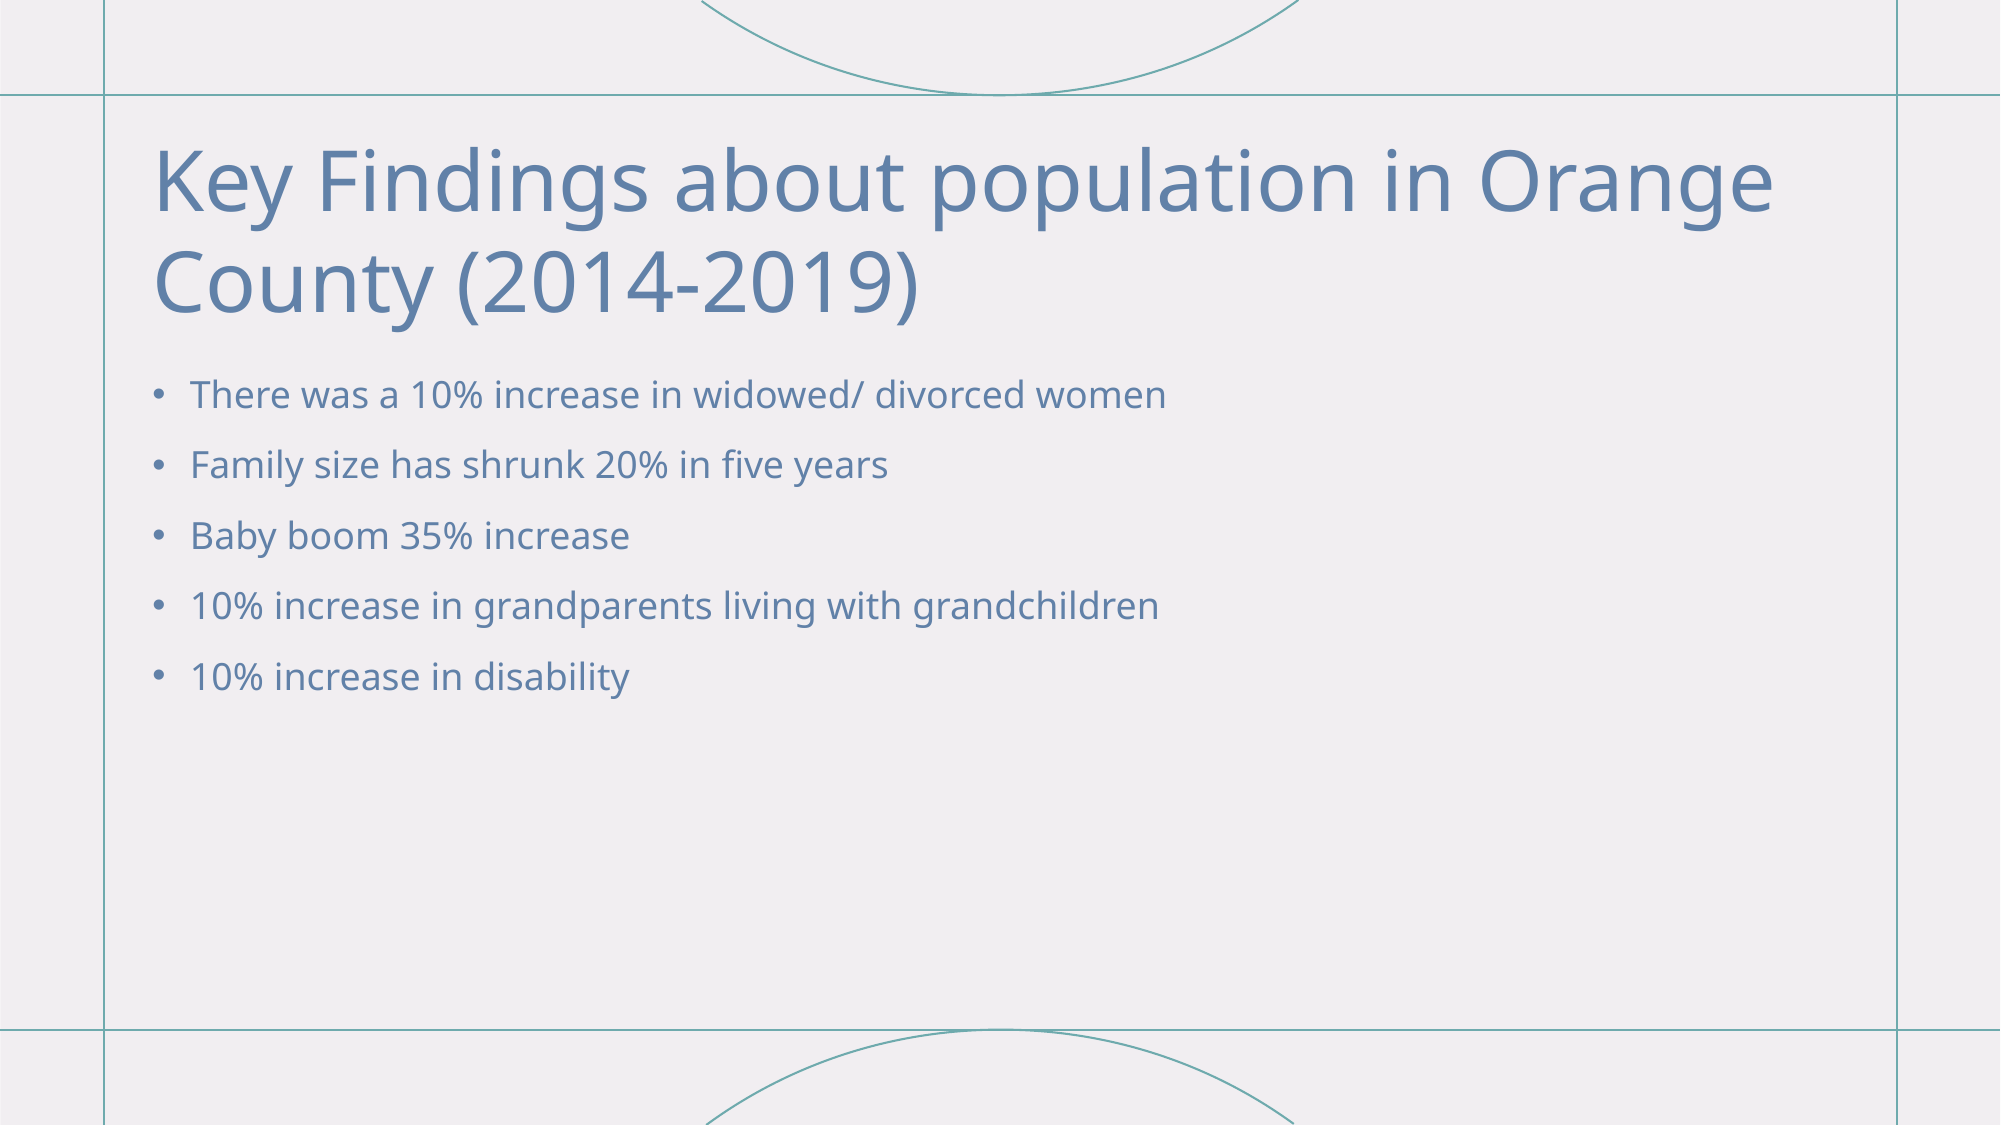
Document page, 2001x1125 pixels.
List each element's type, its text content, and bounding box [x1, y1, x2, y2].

title Key Findings about population in Orange County (2014-2019) [137, 119, 1863, 337]
list There was a 10% increase in widowed/ divorced women Family size has shrunk 20% in five years Baby boom 35% increase 10% increase in grandparents living with grandchildren 10% increase in disability [137, 359, 1863, 987]
